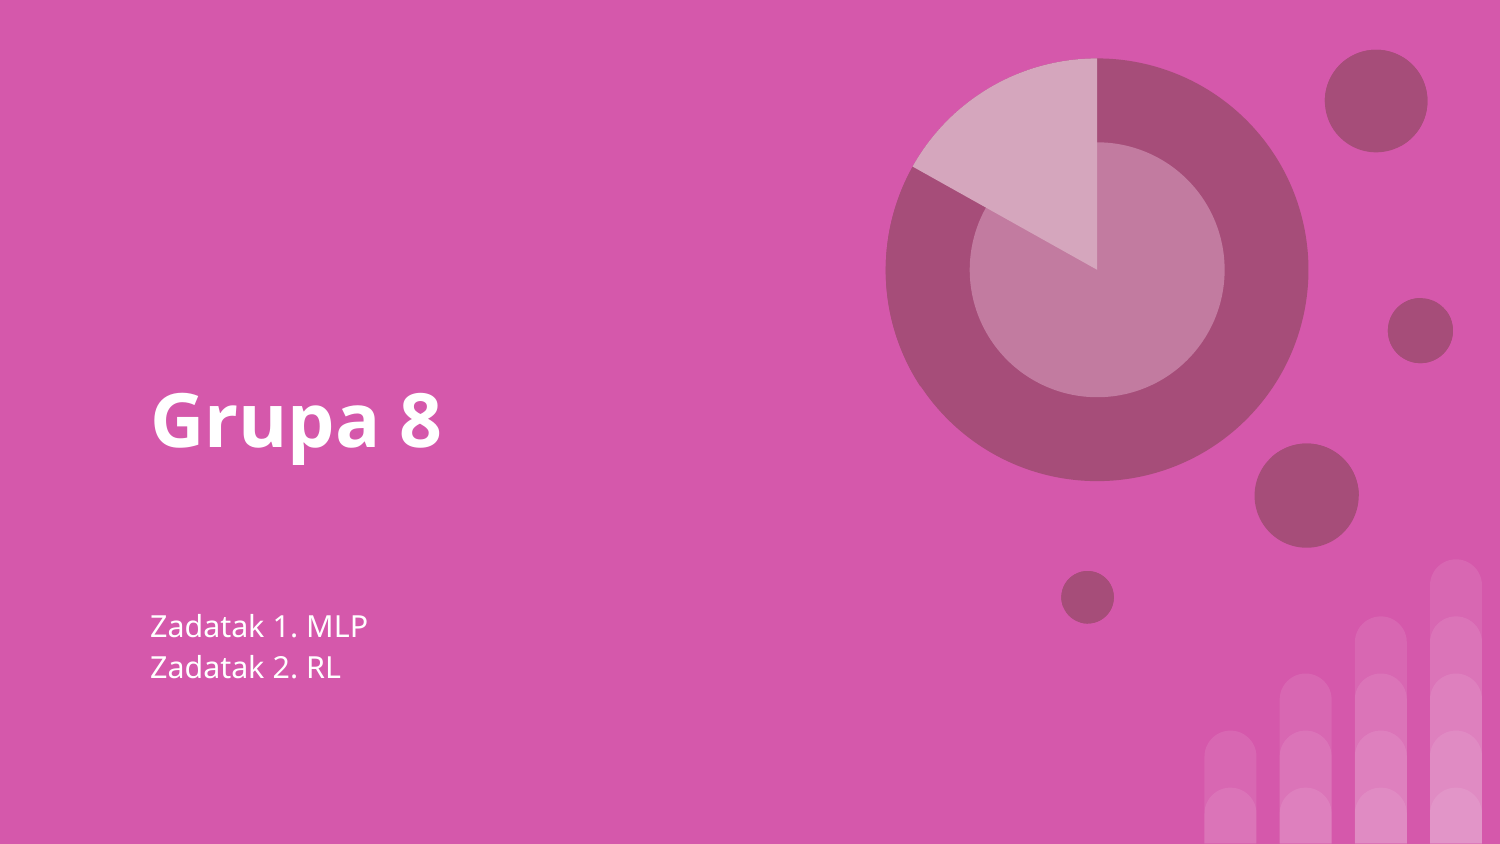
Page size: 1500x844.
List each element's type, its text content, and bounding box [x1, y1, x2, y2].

title Grupa 8 [135, 264, 834, 572]
subtitle Zadatak 1. MLP Zadatak 2. RL [135, 589, 834, 704]
